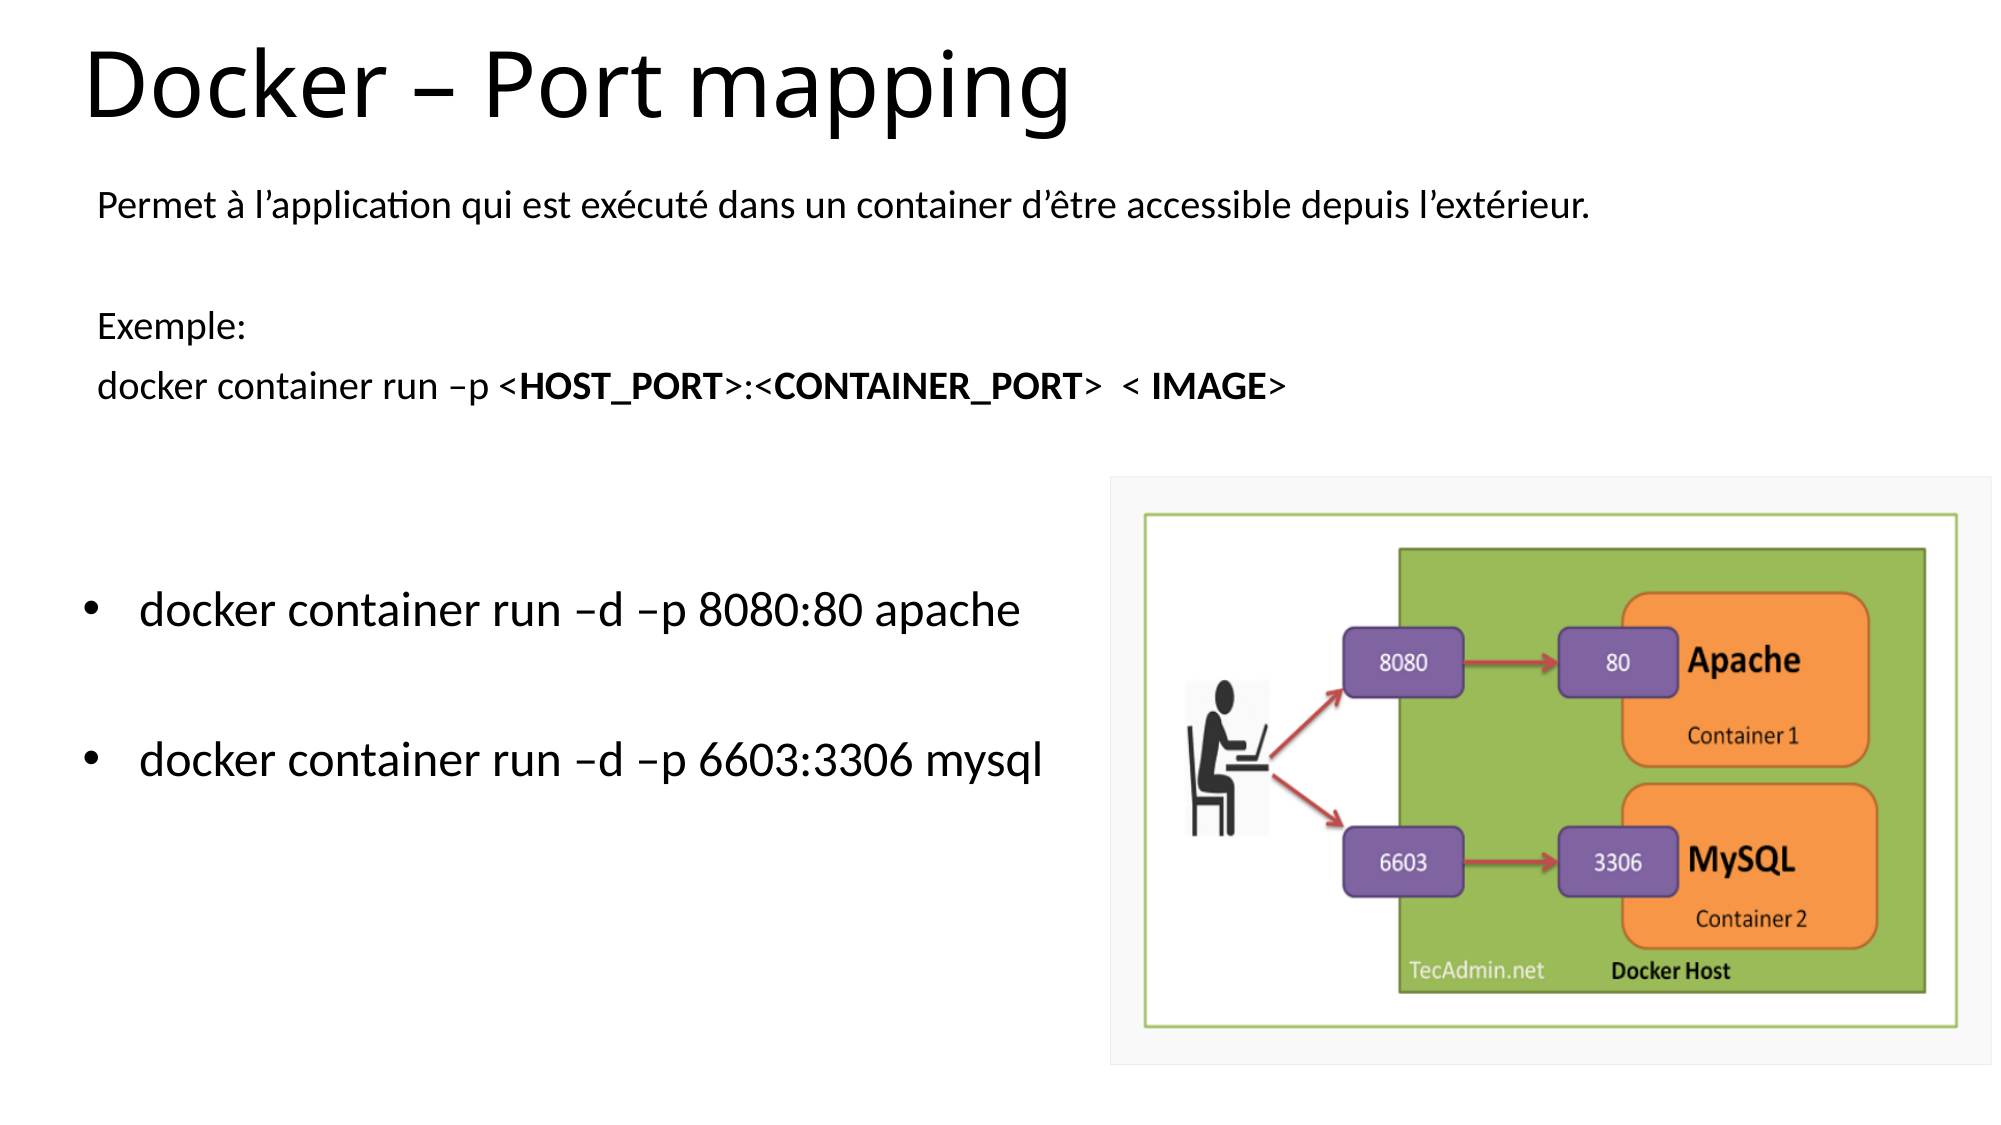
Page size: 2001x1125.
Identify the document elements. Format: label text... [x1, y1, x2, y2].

text_box docker container run –d –p 8080:80 apache docker container run –d –p 6603:3306 mysql [67, 576, 1088, 844]
text_box Permet à l’application qui est exécuté dans un container d’être accessible depuis l’extérieur. Exemple: docker container run –p <HOST_PORT>:<CONTAINER_PORT> < IMAGE> [82, 175, 1670, 444]
title Docker – Port mapping [67, 36, 1568, 146]
picture [1107, 474, 2000, 1072]
